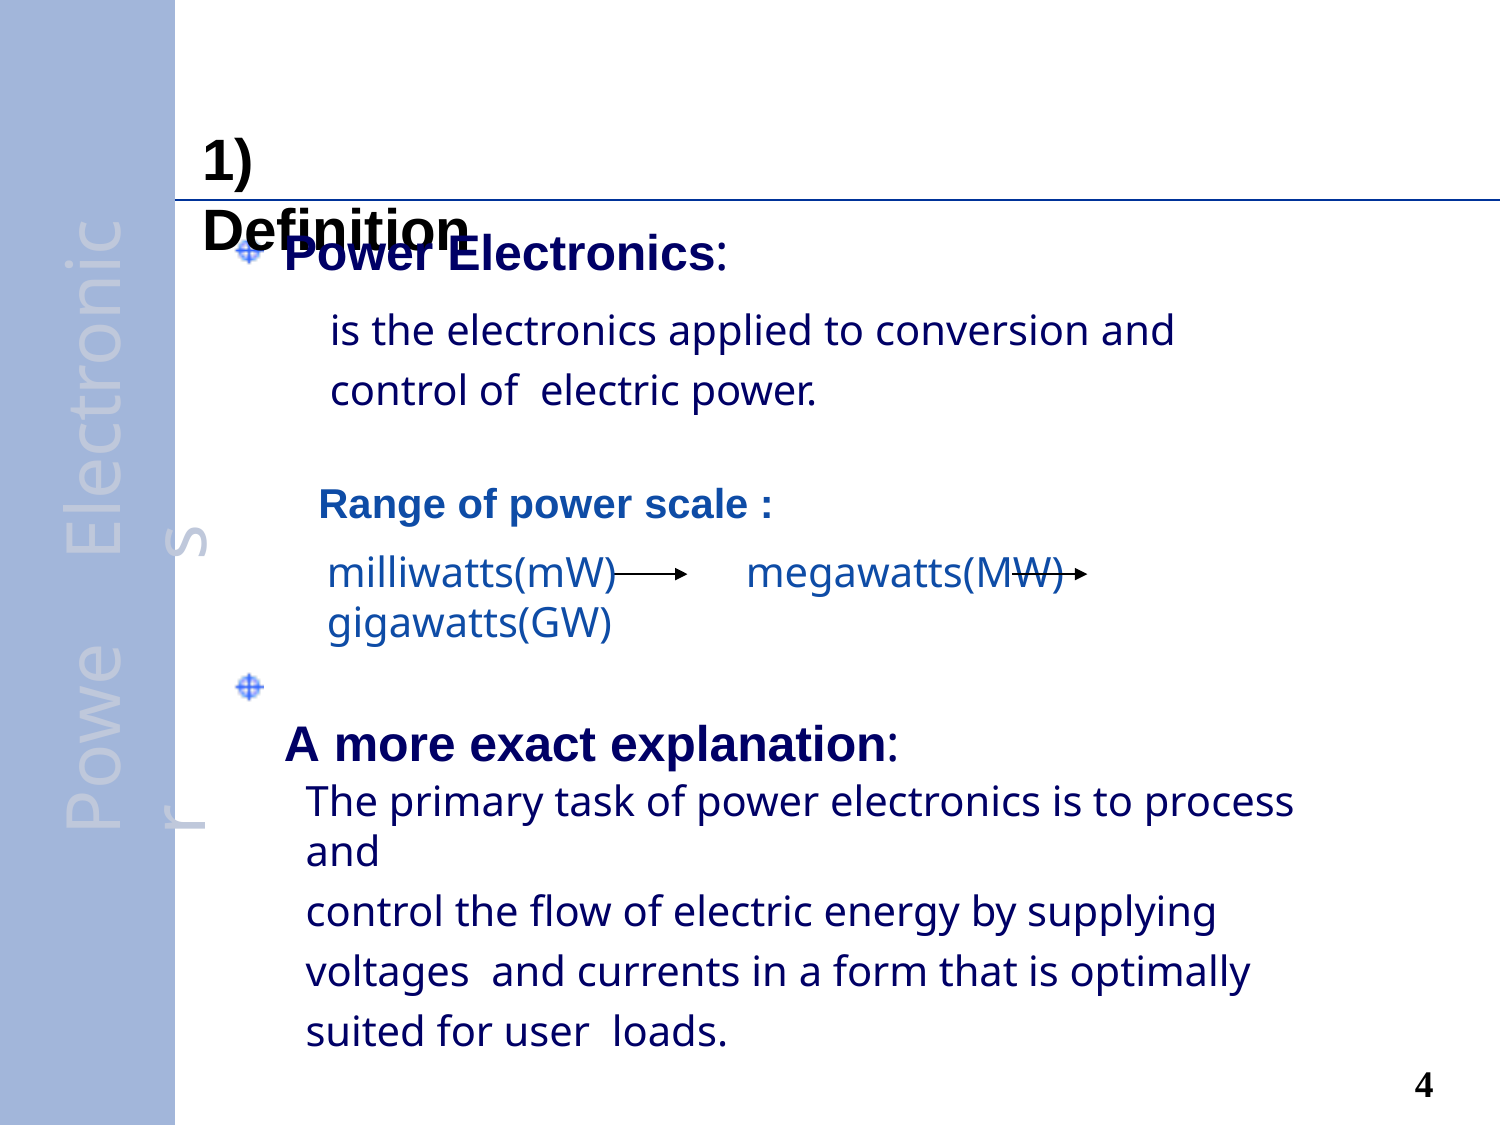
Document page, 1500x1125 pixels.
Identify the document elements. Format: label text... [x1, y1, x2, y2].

text_box 4 [1408, 1061, 1440, 1105]
title 1) Definition [200, 120, 574, 311]
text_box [1012, 567, 1088, 581]
picture [227, 668, 264, 705]
picture [227, 231, 264, 269]
text_box Power Electronics: is the electronics applied to conversion and control of electric power. Range of power scale : milliwatts(mW) megawatts(MW) gigawatts(GW) A more exact explanation: The primary task of power electronics is to process and control the flow of electric energy by supplying voltages and currents in a form that is optimally suited for user loads. [281, 189, 1373, 1055]
text_box Electronics [49, 190, 139, 563]
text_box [612, 567, 688, 581]
text_box Power [50, 620, 139, 838]
